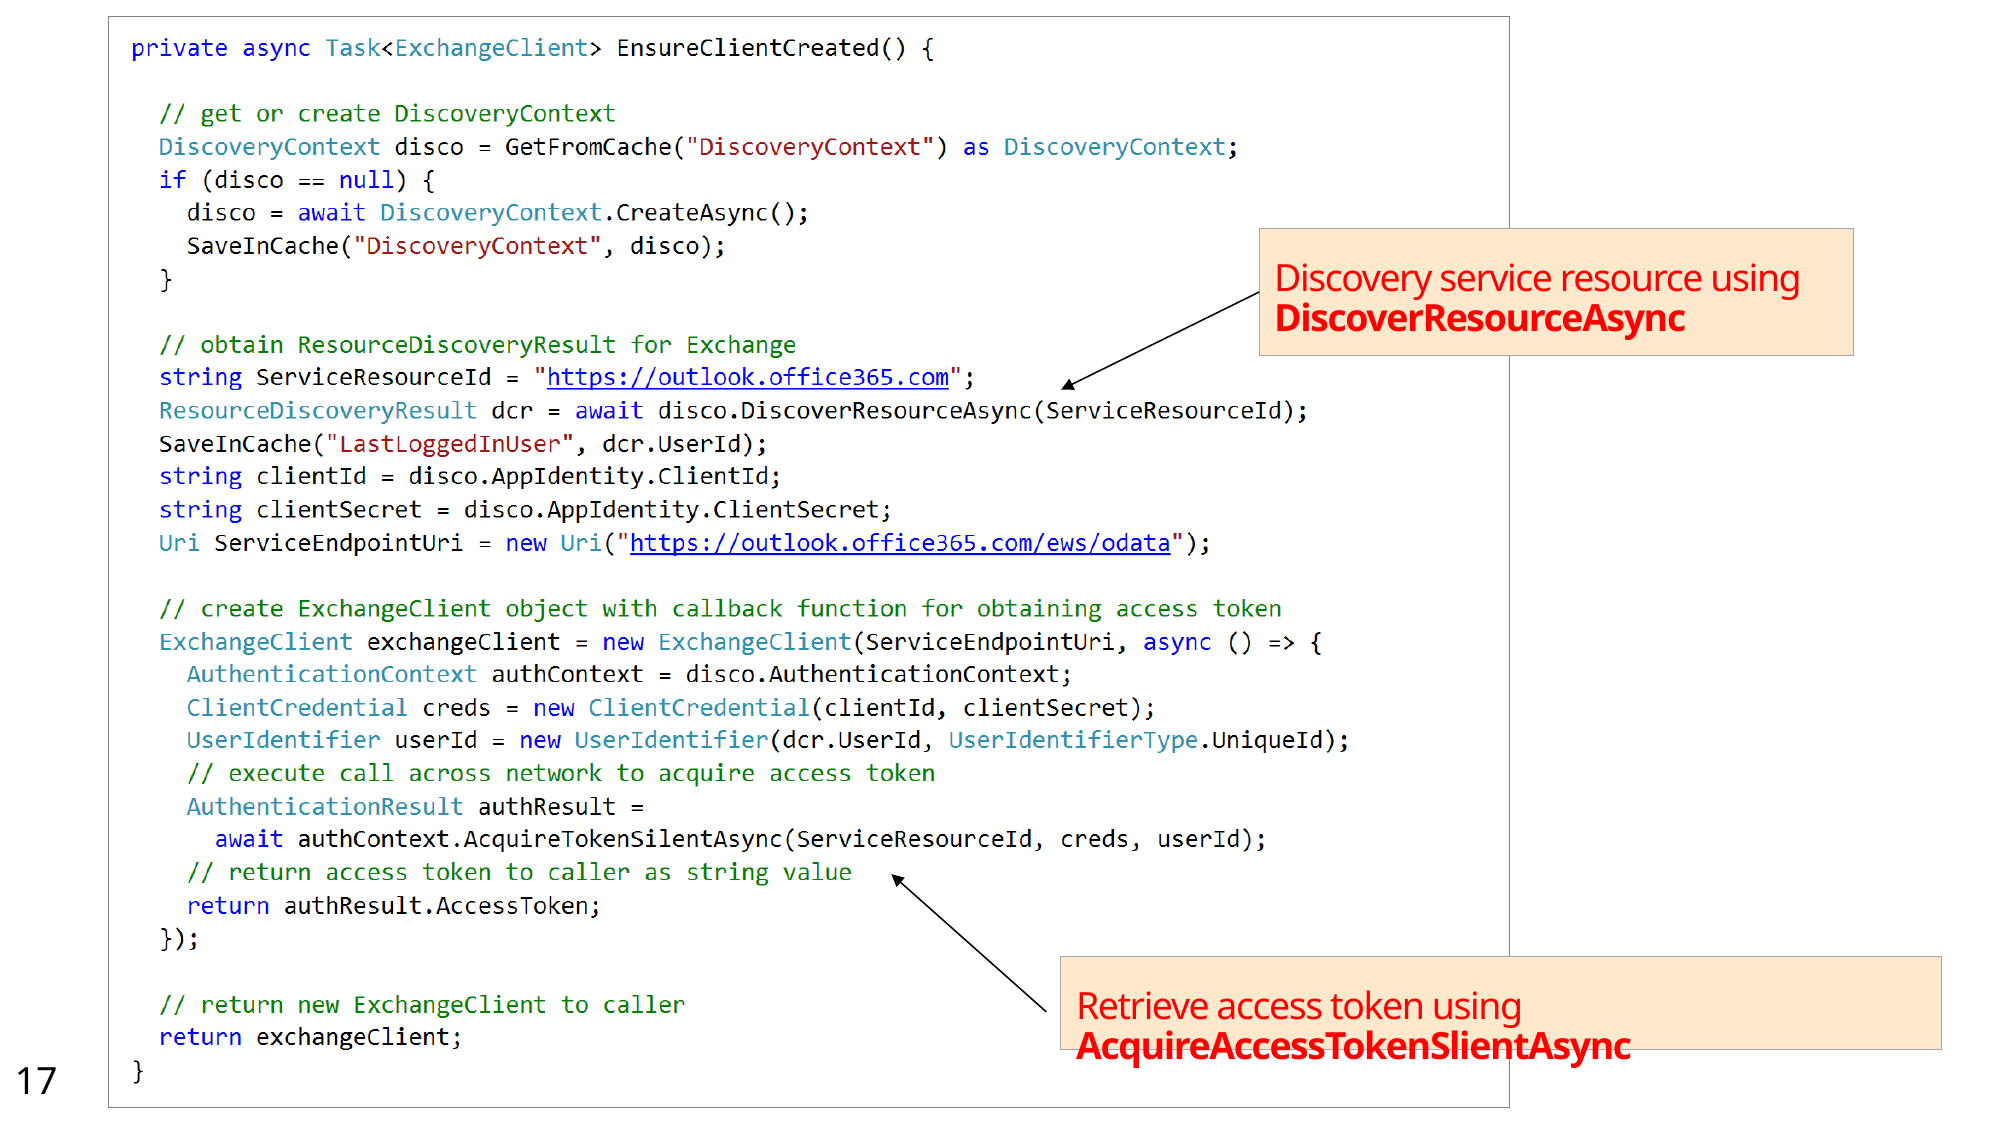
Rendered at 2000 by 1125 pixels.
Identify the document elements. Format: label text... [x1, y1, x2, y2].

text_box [1060, 291, 1260, 390]
picture [107, 16, 1511, 1108]
text_box Retrieve access token using AcquireAccessTokenSlientAsync [1511, 956, 1942, 1050]
text_box Discovery service resource using DiscoverResourceAsync [1511, 228, 1854, 356]
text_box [891, 873, 1047, 1013]
slide_number 17 [0, 1049, 92, 1086]
